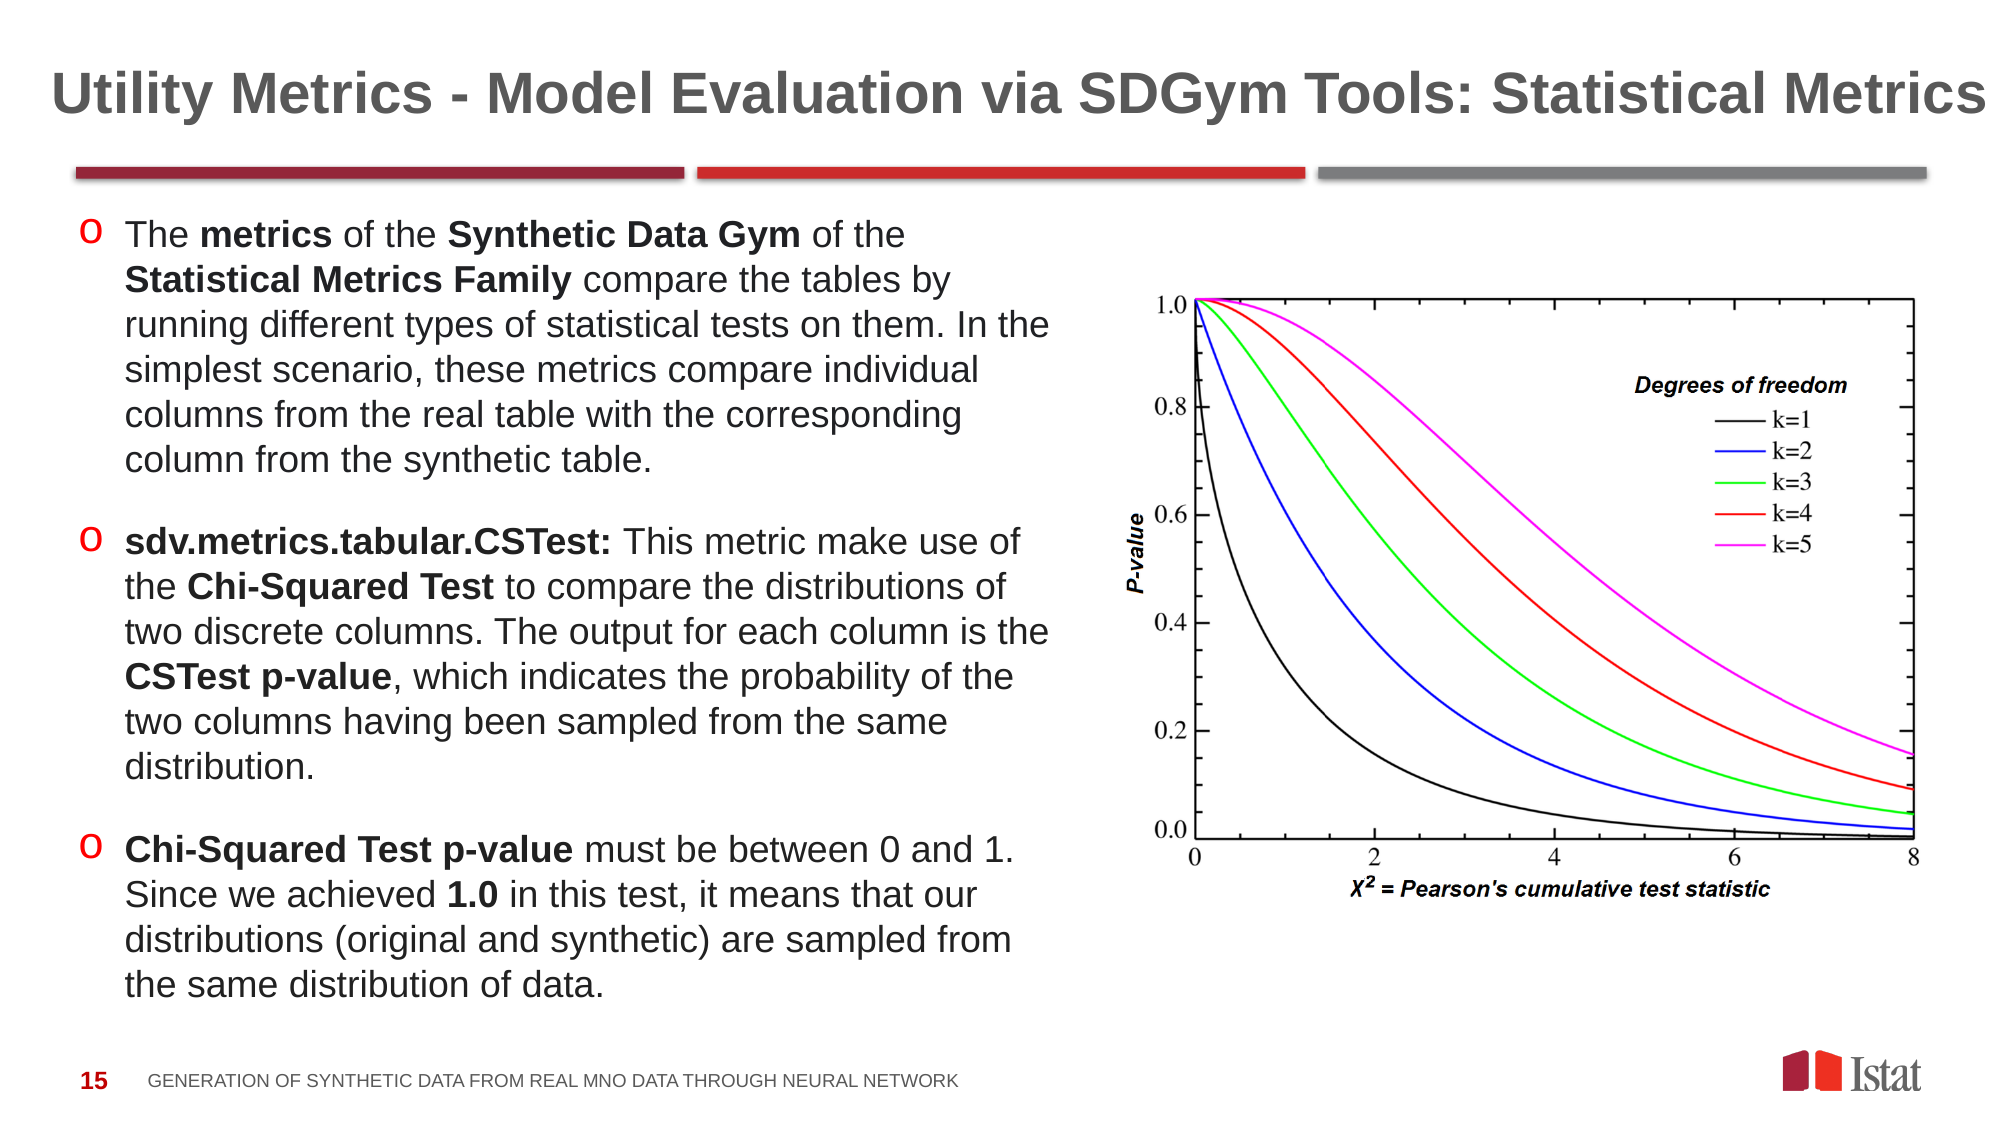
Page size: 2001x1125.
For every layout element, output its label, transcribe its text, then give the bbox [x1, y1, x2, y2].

picture [1122, 292, 1923, 903]
list The metrics of the Synthetic Data Gym of the Statistical Metrics Family compare the tables by running different types of statistical tests on them. In the simplest scenario, these metrics compare individual columns from the real table with the corresponding column from the synthetic table. sdv.metrics.tabular.CSTest: This metric make use of the Chi-Squared Test to compare the distributions of two discrete columns. The output for each column is the CSTest p-value, which indicates the probability of the two columns having been sampled from the same distribution. Chi-Squared Test p-value must be between 0 and 1. Since we achieved 1.0 in this test, it means that our distributions (original and synthetic) are sampled from the same distribution of data. [77, 209, 1057, 1049]
slide_number 15 [53, 1049, 136, 1110]
footer Generation of synthetic data from real MNO data through Neural Network [147, 1048, 1730, 1092]
title Utility Metrics - Model Evaluation via SDGym Tools: Statistical Metrics [15, 0, 2000, 126]
